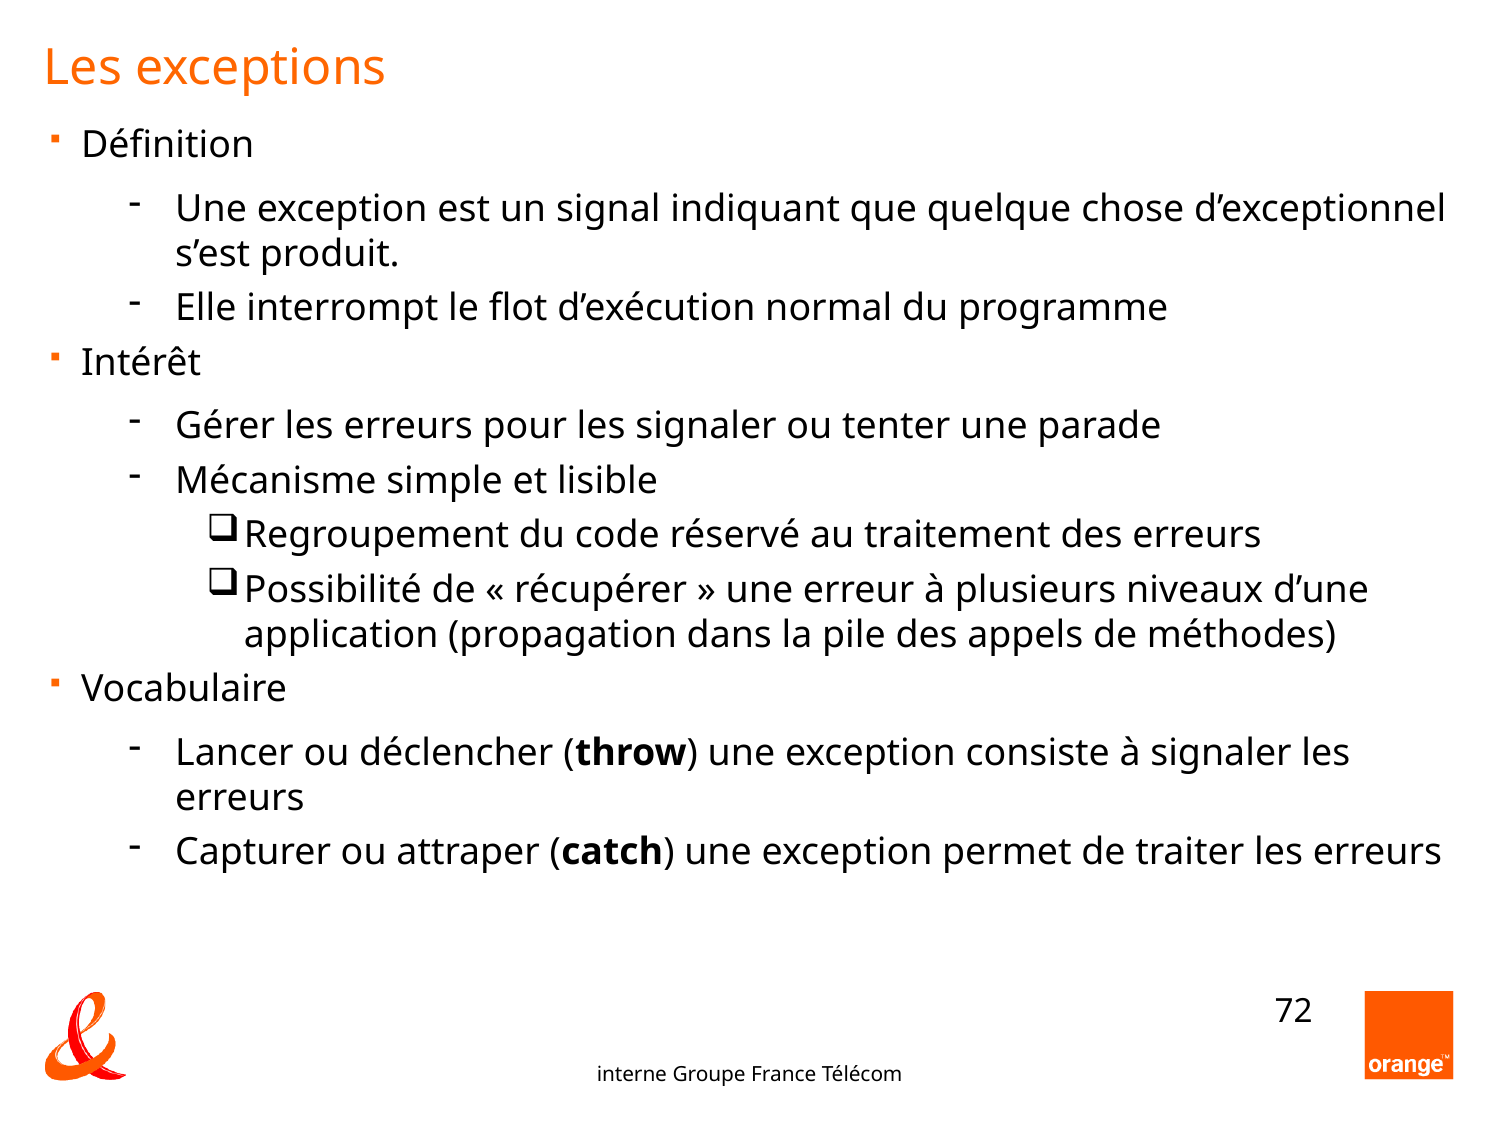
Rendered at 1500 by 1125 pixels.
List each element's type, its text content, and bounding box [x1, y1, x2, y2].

text_box 72 [1249, 993, 1338, 1070]
picture [1316, 946, 1497, 1124]
text_box Définition Une exception est un signal indiquant que quelque chose d’exceptionnel s’est produit. Elle interrompt le flot d’exécution normal du programme Intérêt Gérer les erreurs pour les signaler ou tenter une parade Mécanisme simple et lisible Regroupement du code réservé au traitement des erreurs Possibilité de « récupérer » une erreur à plusieurs niveaux d’une application (propagation dans la pile des appels de méthodes) Vocabulaire Lancer ou déclencher (throw) une exception consiste à signaler les erreurs Capturer ou attraper (catch) une exception permet de traiter les erreurs [49, 120, 1458, 854]
text_box Les exceptions [43, 34, 1458, 116]
picture [0, 947, 709, 1125]
